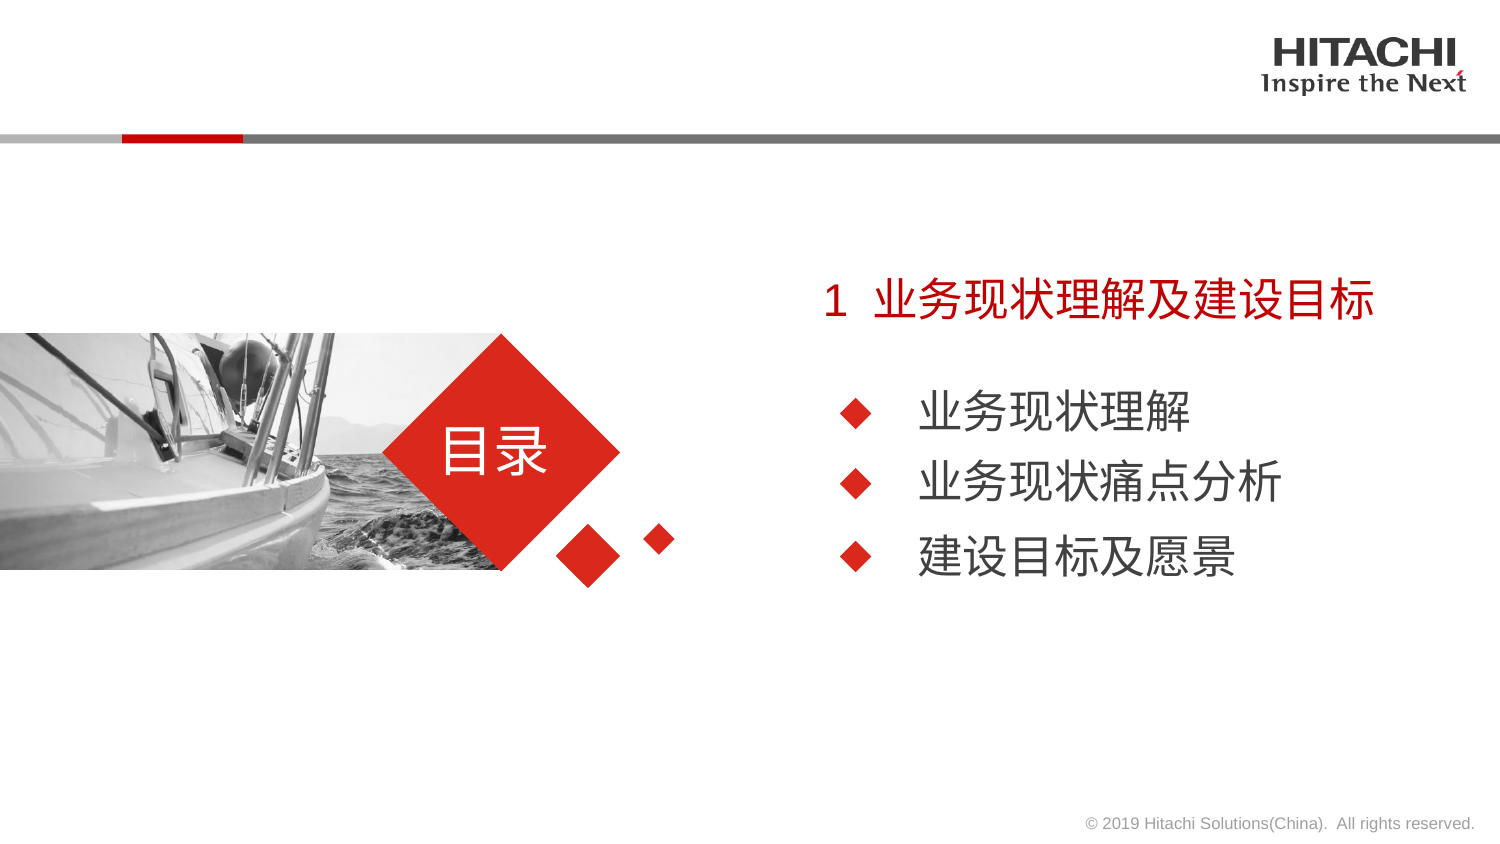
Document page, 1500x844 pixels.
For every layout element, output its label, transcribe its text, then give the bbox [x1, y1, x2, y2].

text_box 目录 [503, 407, 615, 490]
text_box [641, 521, 677, 557]
text_box [615, 444, 623, 461]
picture [1261, 37, 1466, 96]
text_box [499, 331, 578, 407]
picture [0, 333, 499, 570]
text_box [502, 490, 586, 574]
text_box [837, 465, 874, 502]
text_box 业务现状理解 [902, 375, 1500, 445]
text_box 业务现状痛点分析 [902, 445, 1347, 516]
text_box 1 业务现状理解及建设目标 [808, 262, 1391, 333]
text_box [837, 538, 874, 575]
text_box [837, 395, 874, 432]
text_box 建设目标及愿景 [902, 520, 1347, 591]
text_box [553, 521, 623, 591]
